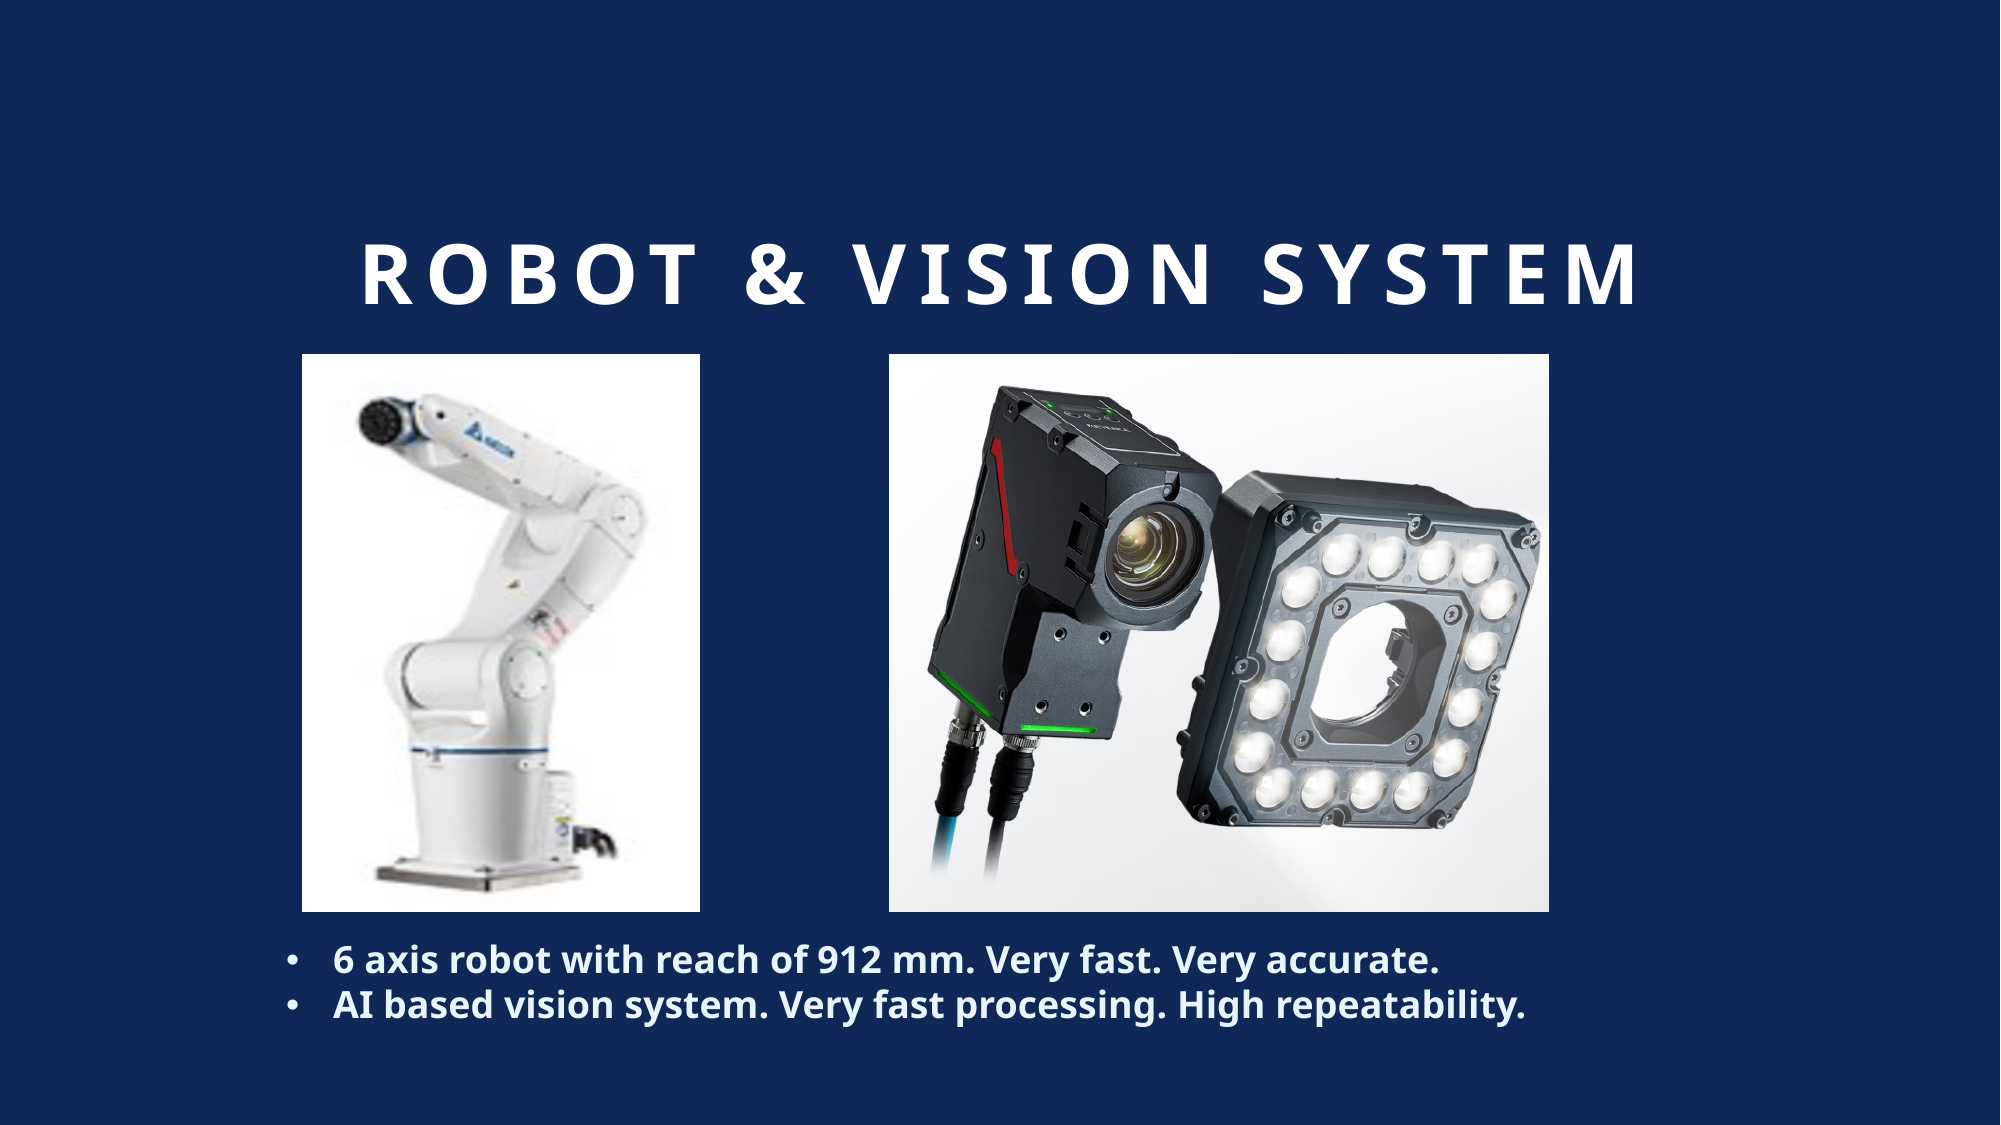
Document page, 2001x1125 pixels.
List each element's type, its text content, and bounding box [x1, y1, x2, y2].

picture [889, 354, 1549, 912]
title Robot & vision system [271, 136, 1728, 330]
text_box 6 axis robot with reach of 912 mm. Very fast. Very accurate. AI based vision system. Very fast processing. High repeatability. [271, 929, 1578, 1124]
picture [302, 354, 701, 912]
